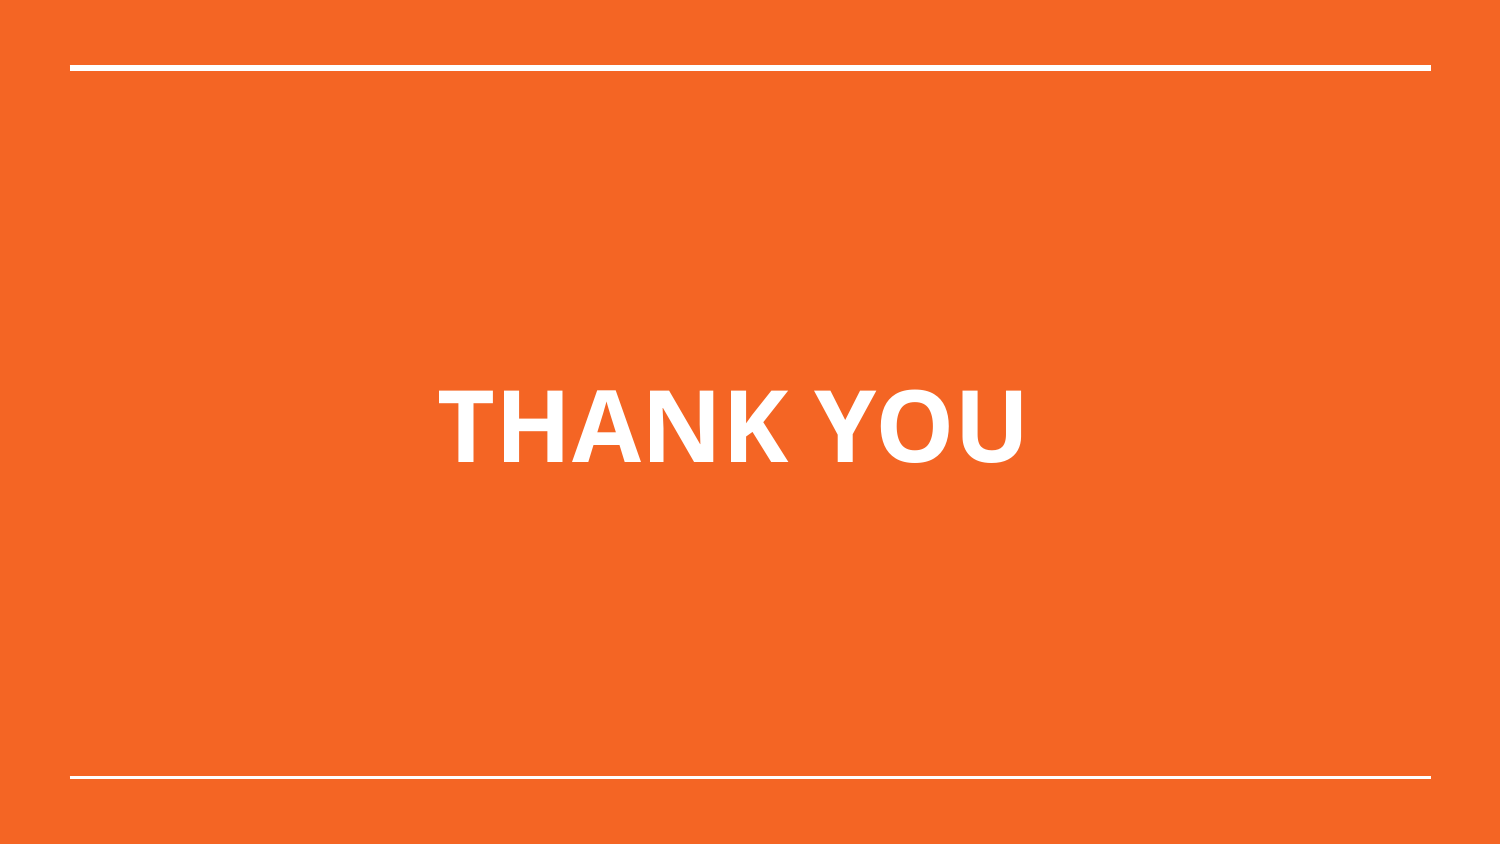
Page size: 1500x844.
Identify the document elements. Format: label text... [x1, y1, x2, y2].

title THANK YOU [66, 296, 1428, 550]
